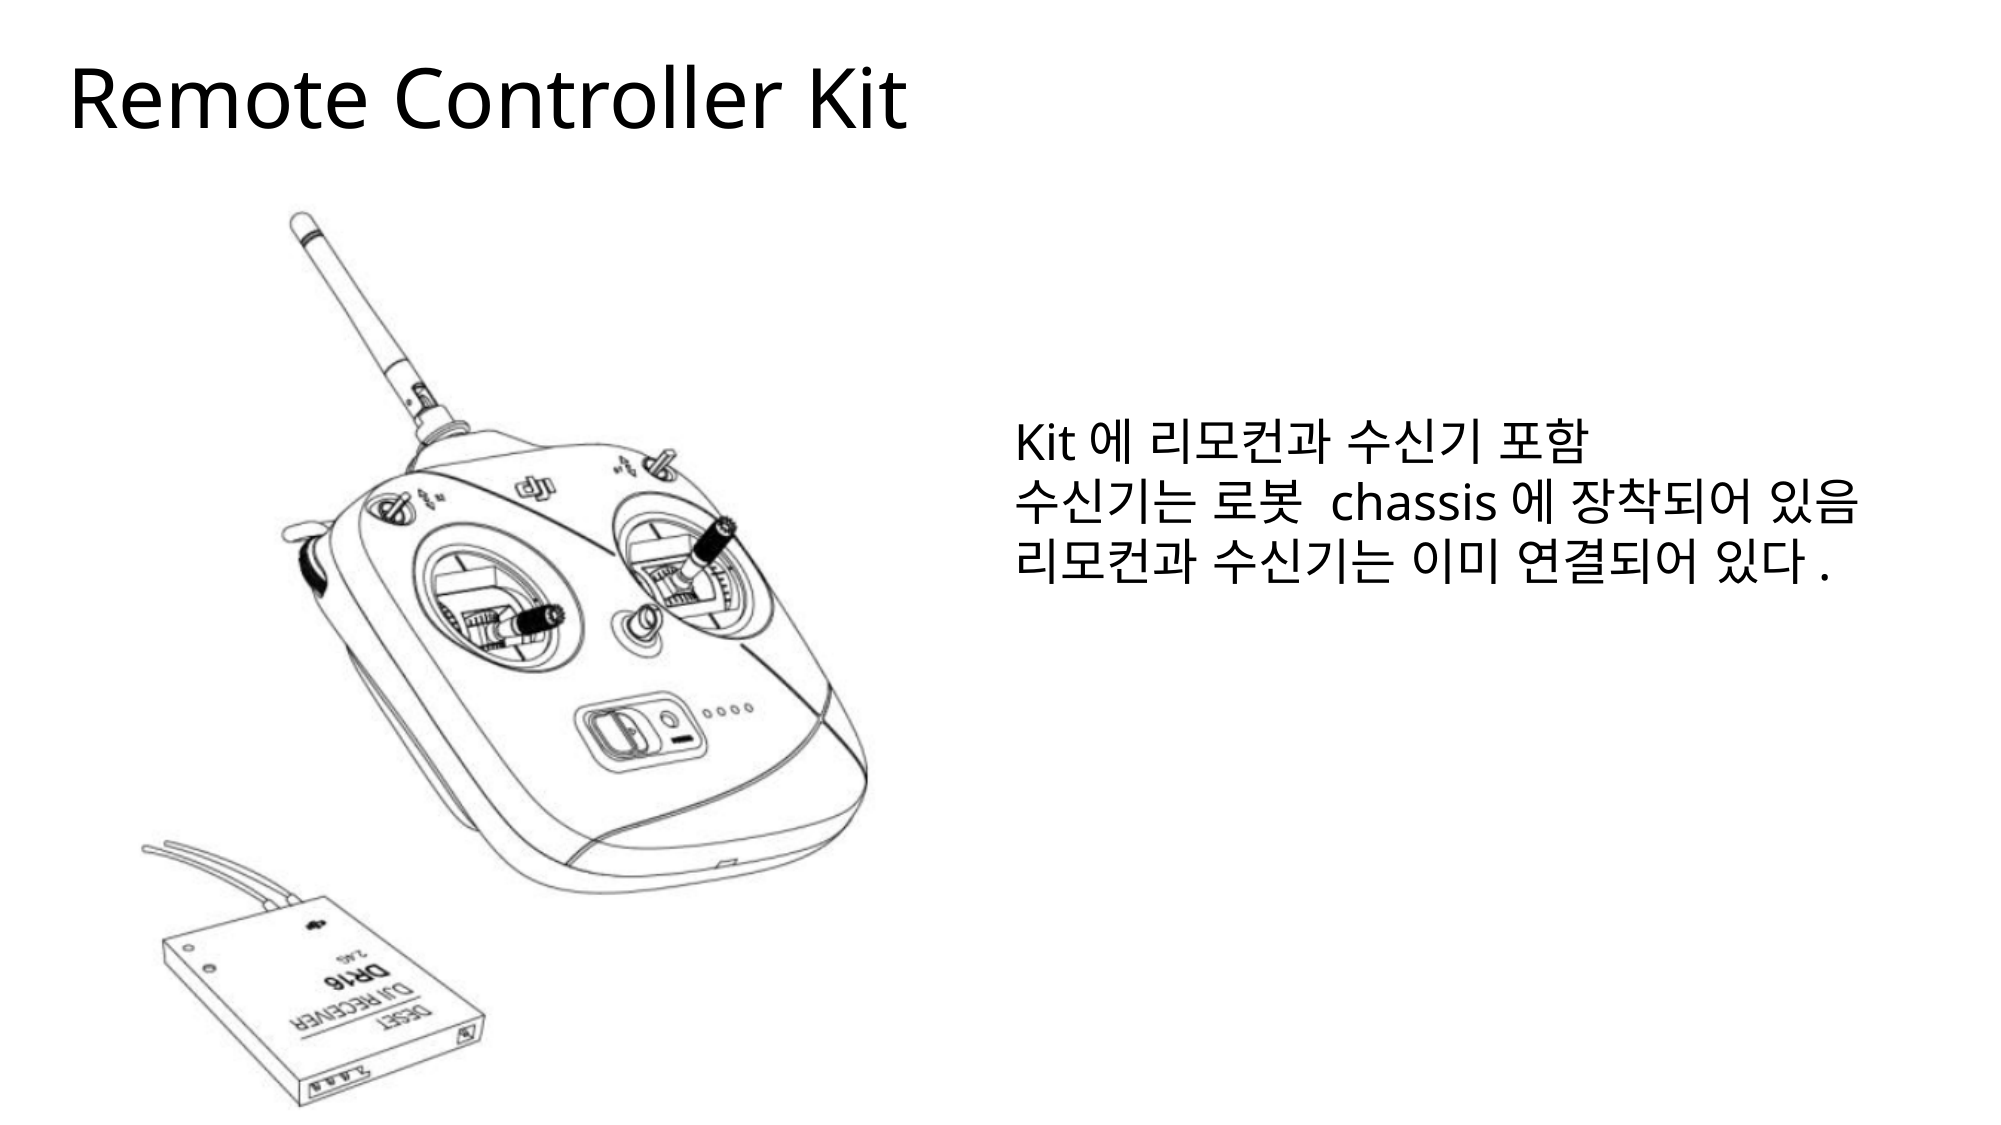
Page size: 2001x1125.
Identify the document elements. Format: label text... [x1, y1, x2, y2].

text_box Kit에 리모컨과 수신기 포함 수신기는 로봇 chassis에 장착되어 있음 리모컨과 수신기는 이미 연결되어 있다. [999, 403, 1908, 598]
text_box Remote Controller Kit [52, 37, 924, 153]
picture [100, 183, 893, 1125]
